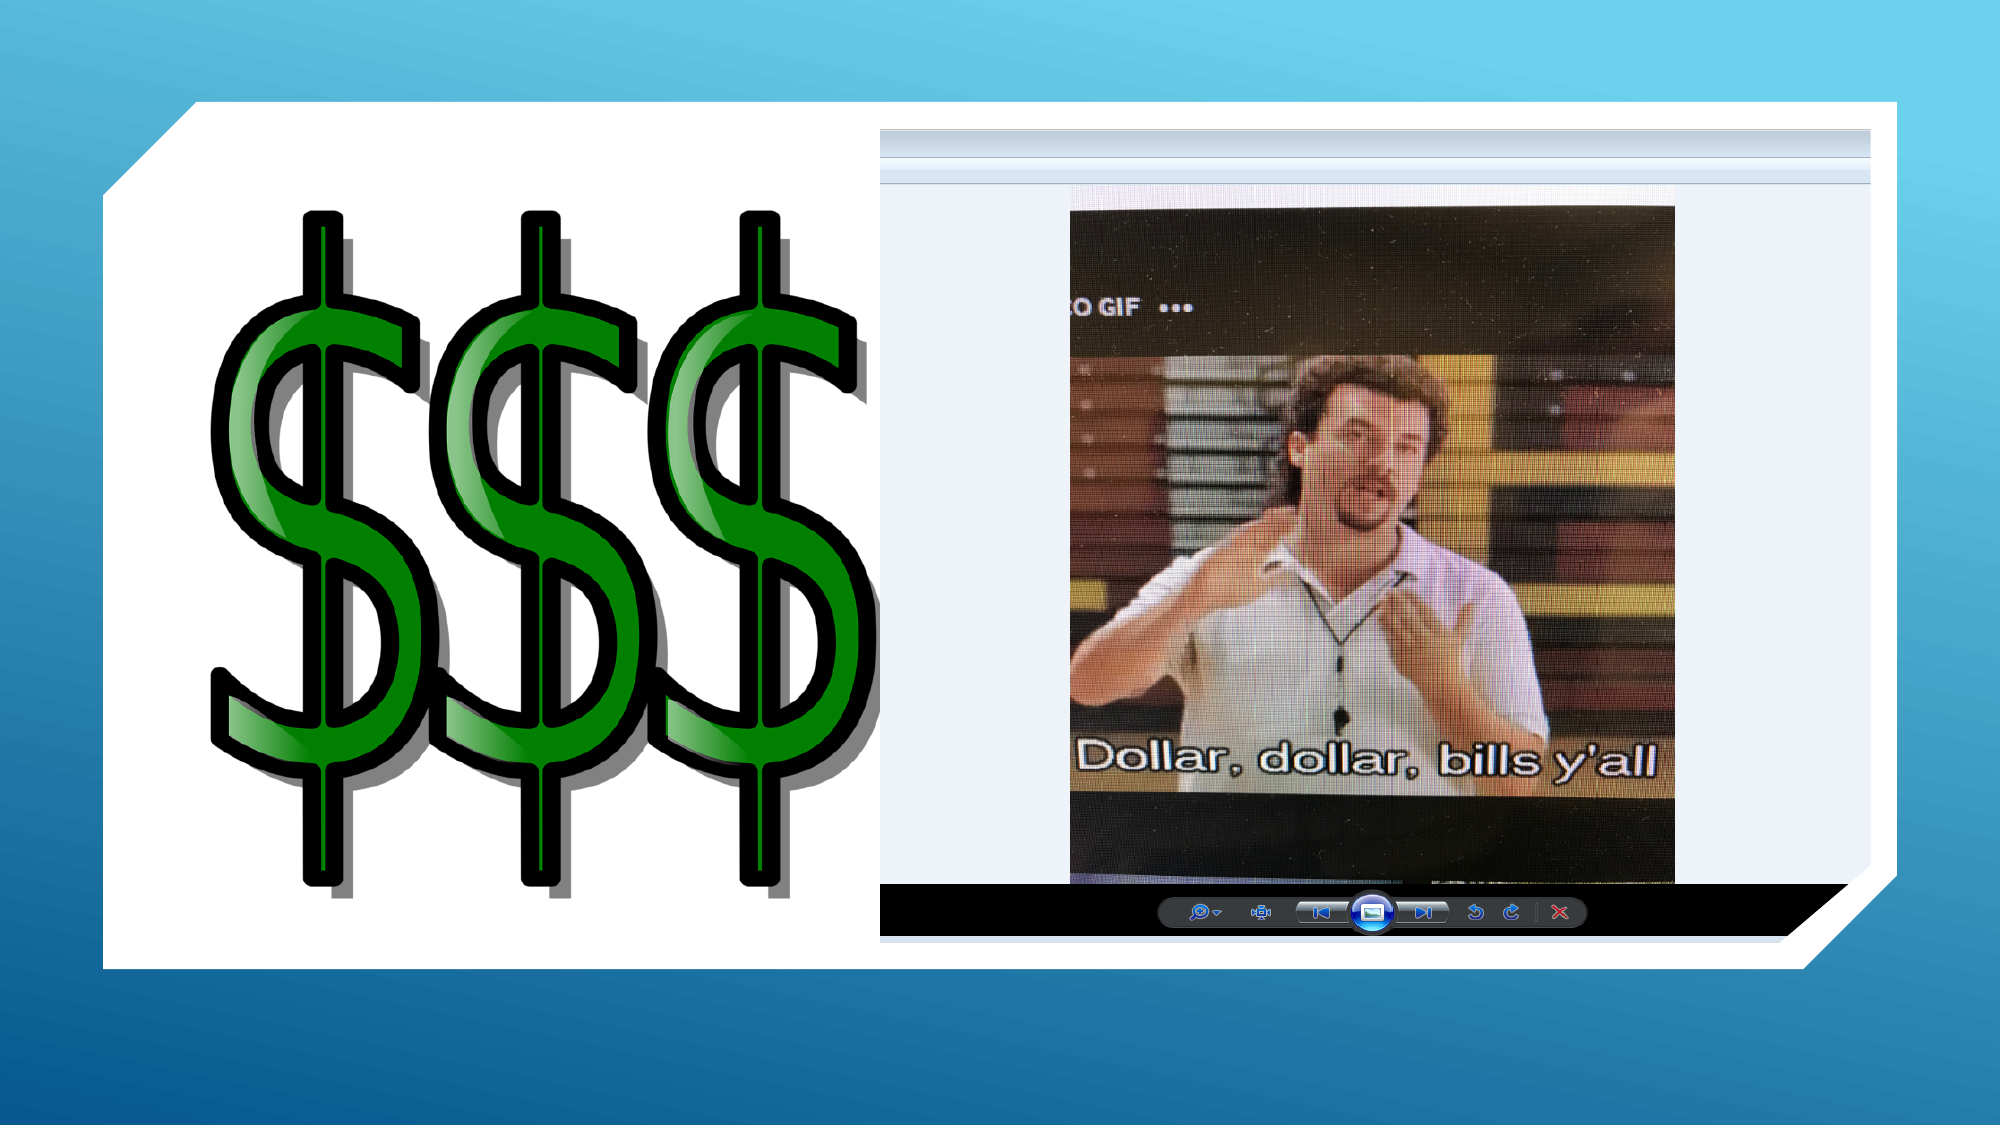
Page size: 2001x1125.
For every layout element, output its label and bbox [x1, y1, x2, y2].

text_box [0, 0, 2000, 1125]
text_box [101, 167, 1832, 971]
text_box [169, 100, 1899, 904]
picture [129, 127, 1871, 943]
